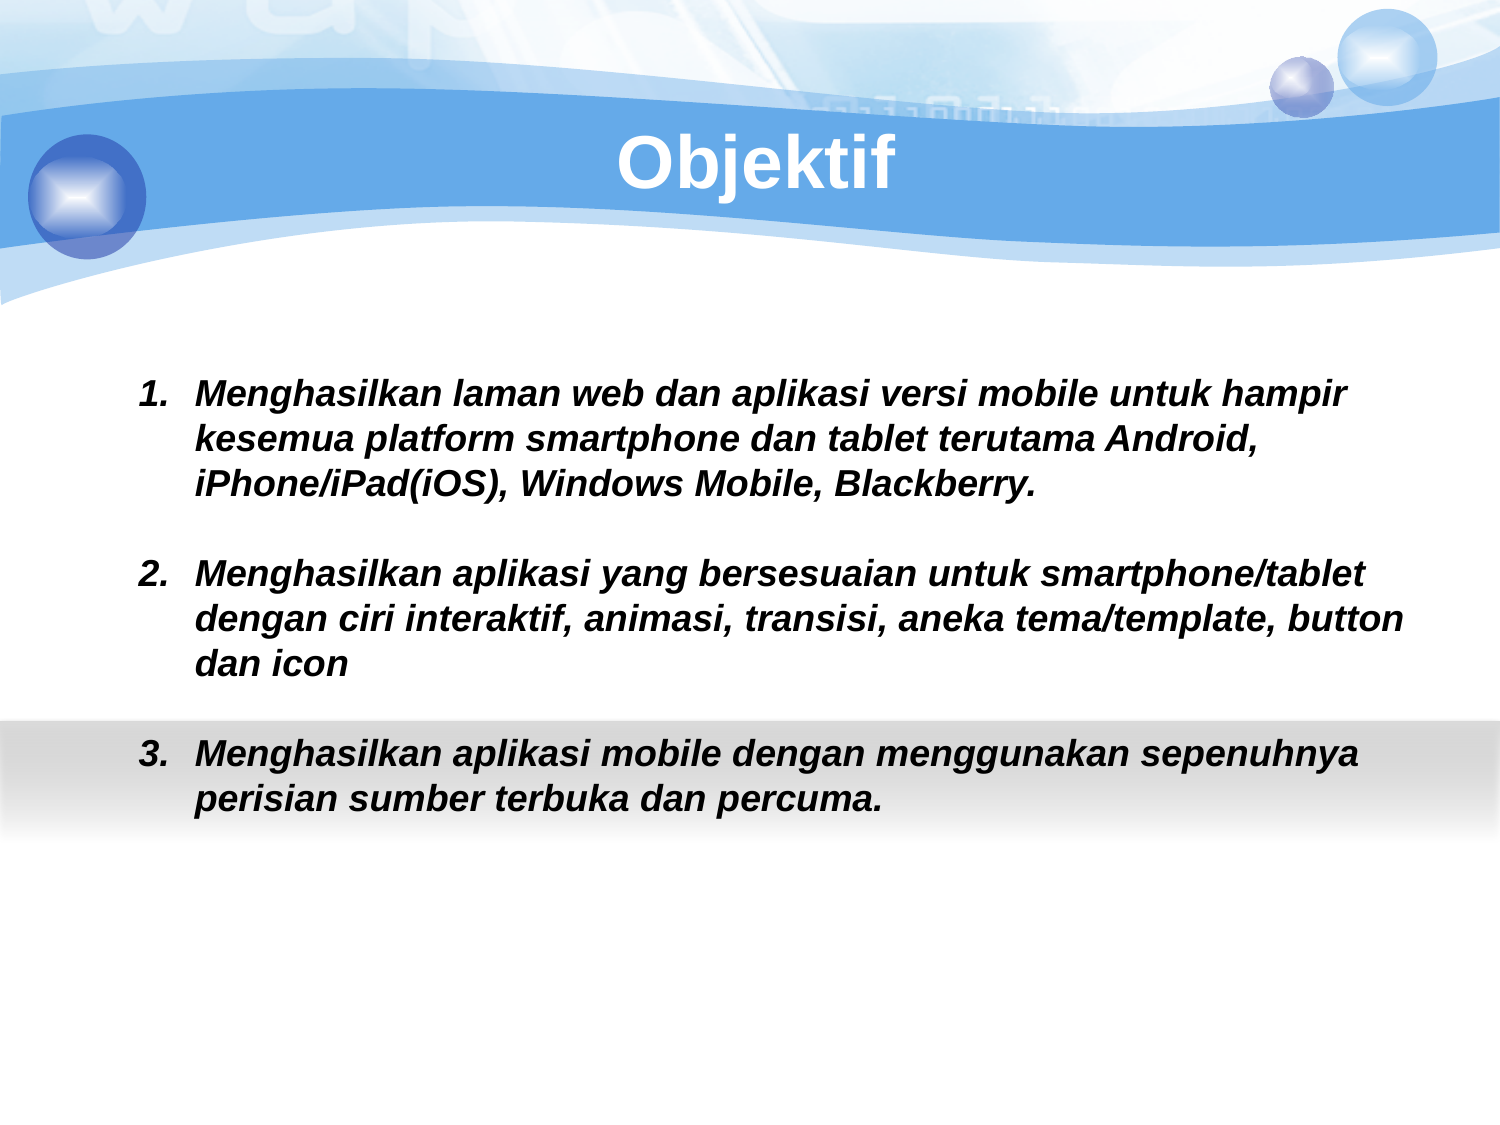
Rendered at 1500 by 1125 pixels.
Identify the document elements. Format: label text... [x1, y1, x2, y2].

title Objektif [149, 112, 1363, 206]
picture [0, 0, 1500, 112]
text_box Menghasilkan laman web dan aplikasi versi mobile untuk hampir kesemua platform smartphone dan tablet terutama Android, iPhone/iPad(iOS), Windows Mobile, Blackberry. Menghasilkan aplikasi yang bersesuaian untuk smartphone/tablet dengan ciri interaktif, animasi, transisi, aneka tema/template, button dan icon Menghasilkan aplikasi mobile dengan menggunakan sepenuhnya perisian sumber terbuka dan percuma. [125, 362, 1438, 826]
